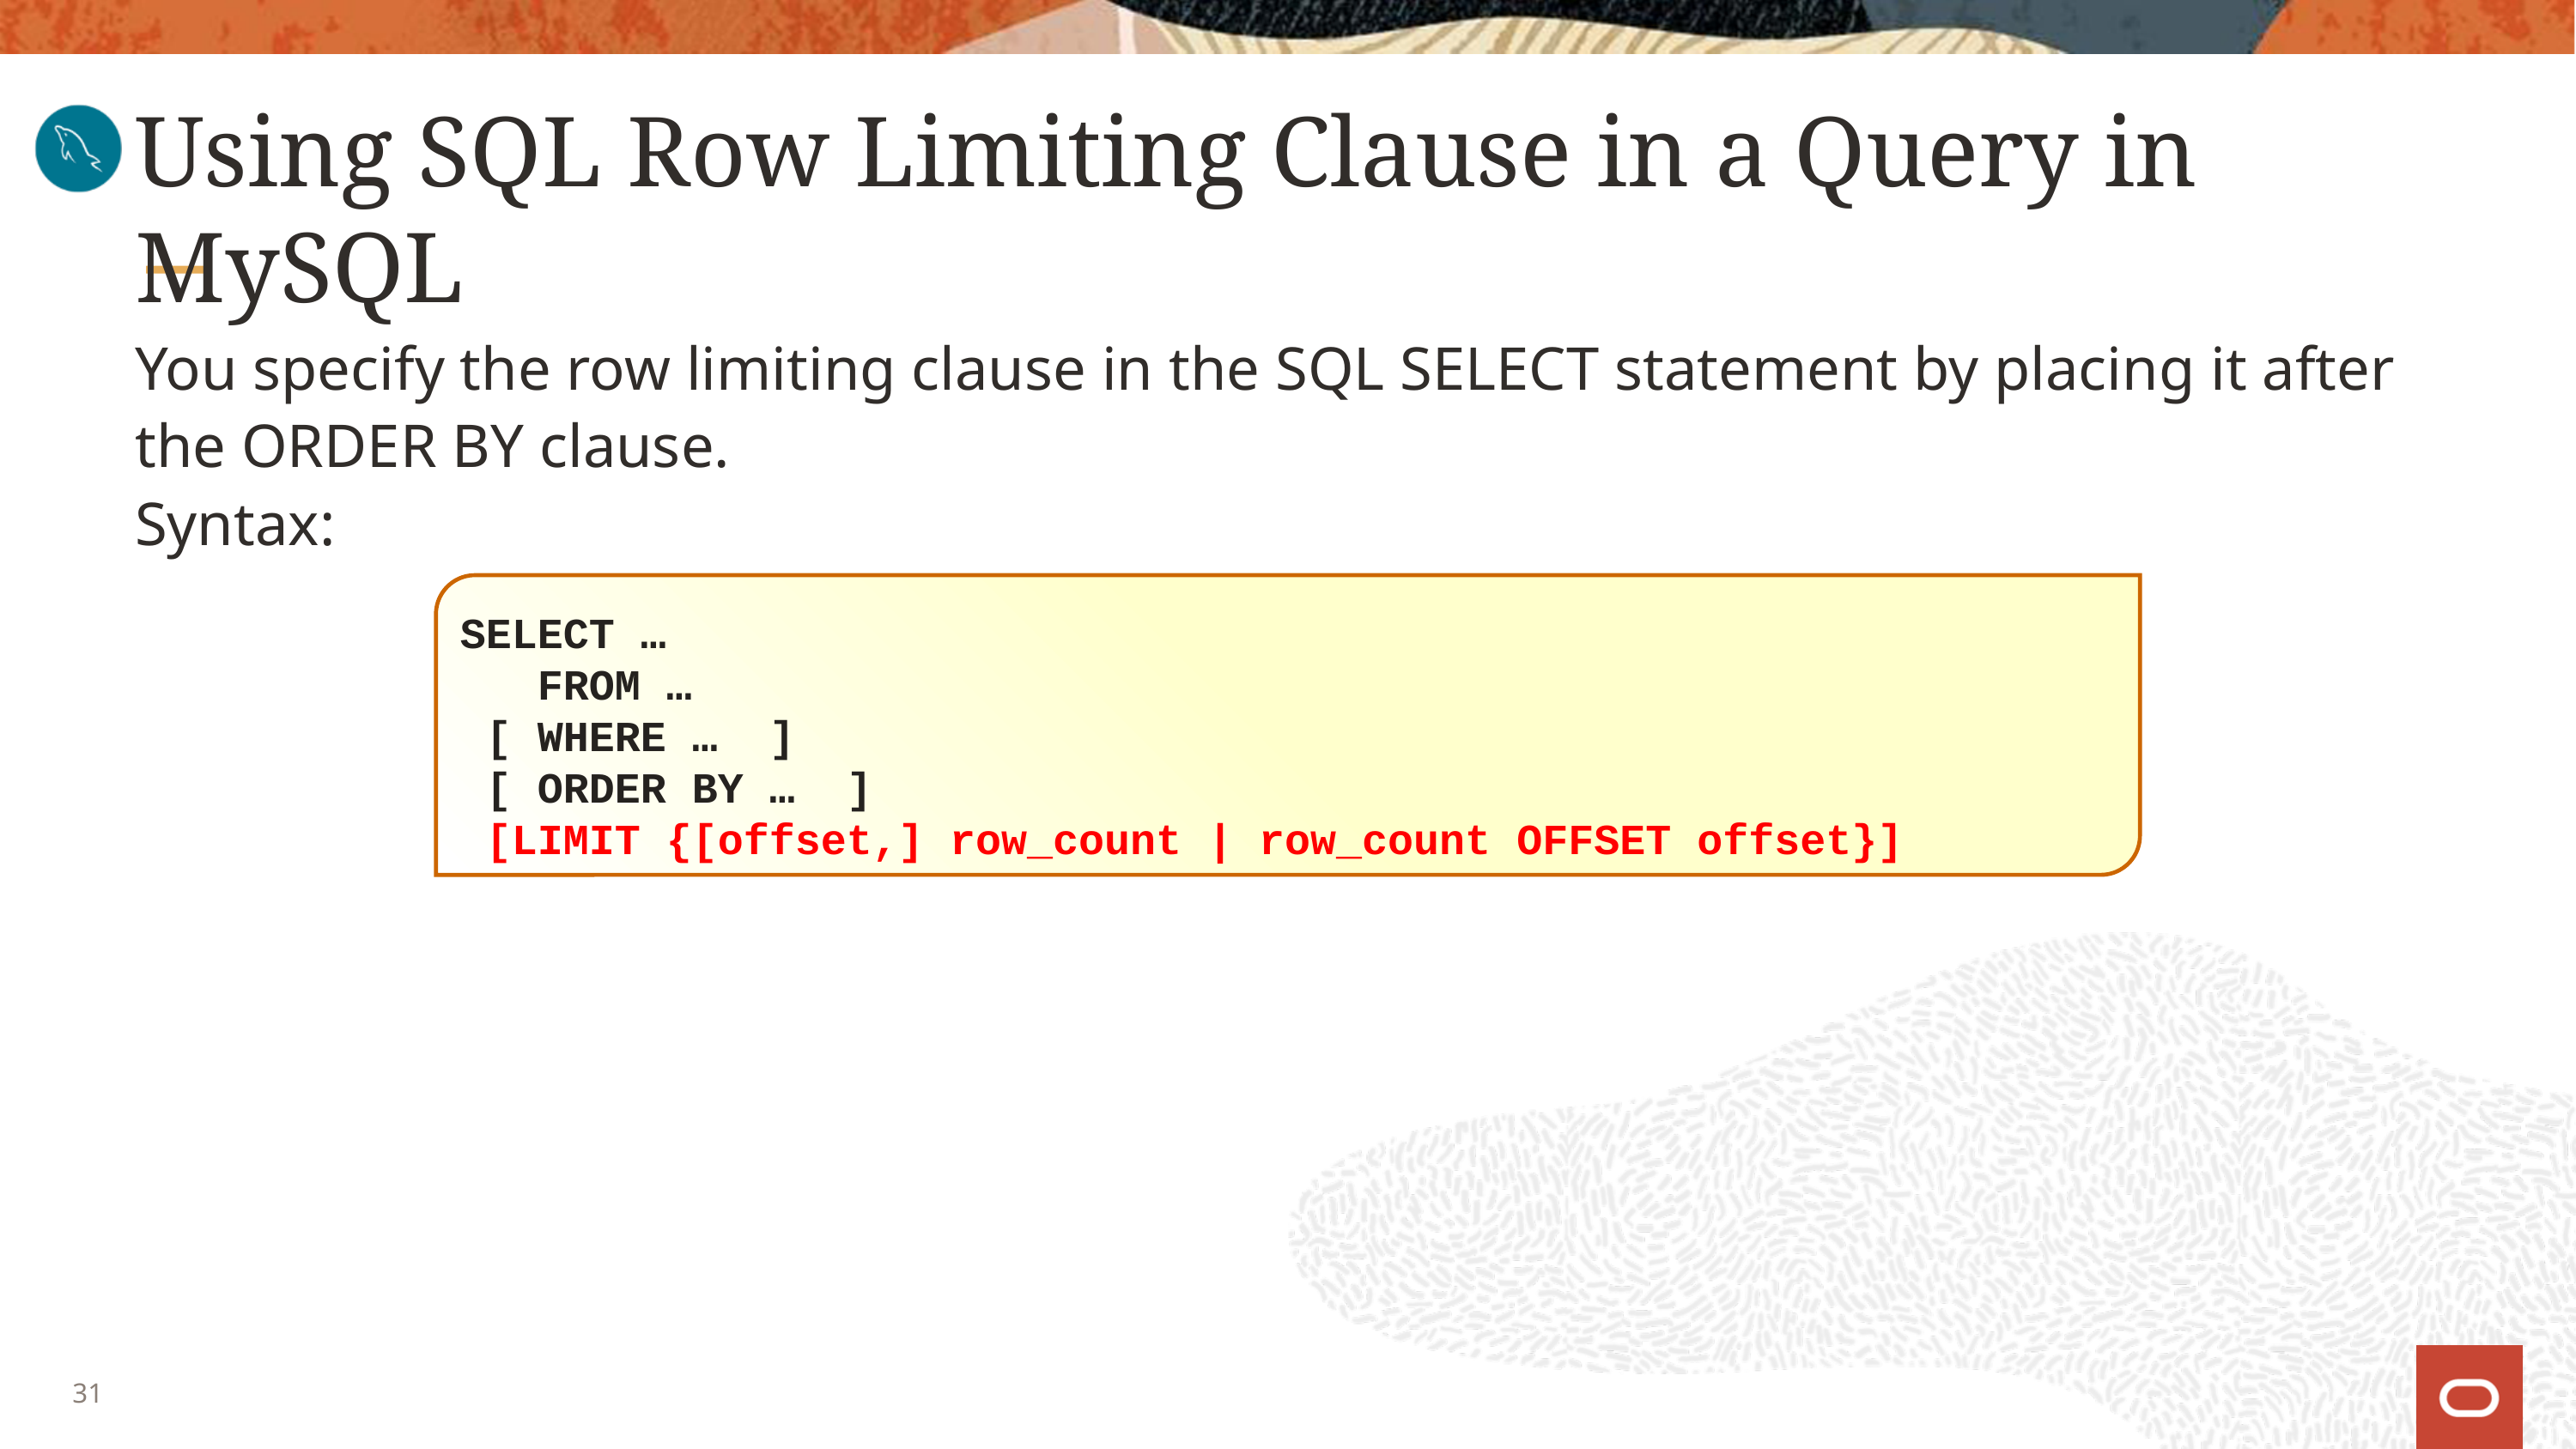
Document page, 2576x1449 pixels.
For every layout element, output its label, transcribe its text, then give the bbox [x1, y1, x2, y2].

title Using SQL Row Limiting Clause in a Query in MySQL [131, 86, 2445, 252]
picture [0, 0, 2576, 54]
text_box SELECT … FROM … [ WHERE … ] [ ORDER BY … ] [LIMIT {[offset,] row_count | row_count OFFSET offset}] [435, 575, 2141, 876]
picture [2416, 1345, 2523, 1449]
picture [29, 100, 127, 197]
list You specify the row limiting clause in the SQL SELECT statement by placing it after the ORDER BY clause. Syntax: [131, 319, 2445, 558]
